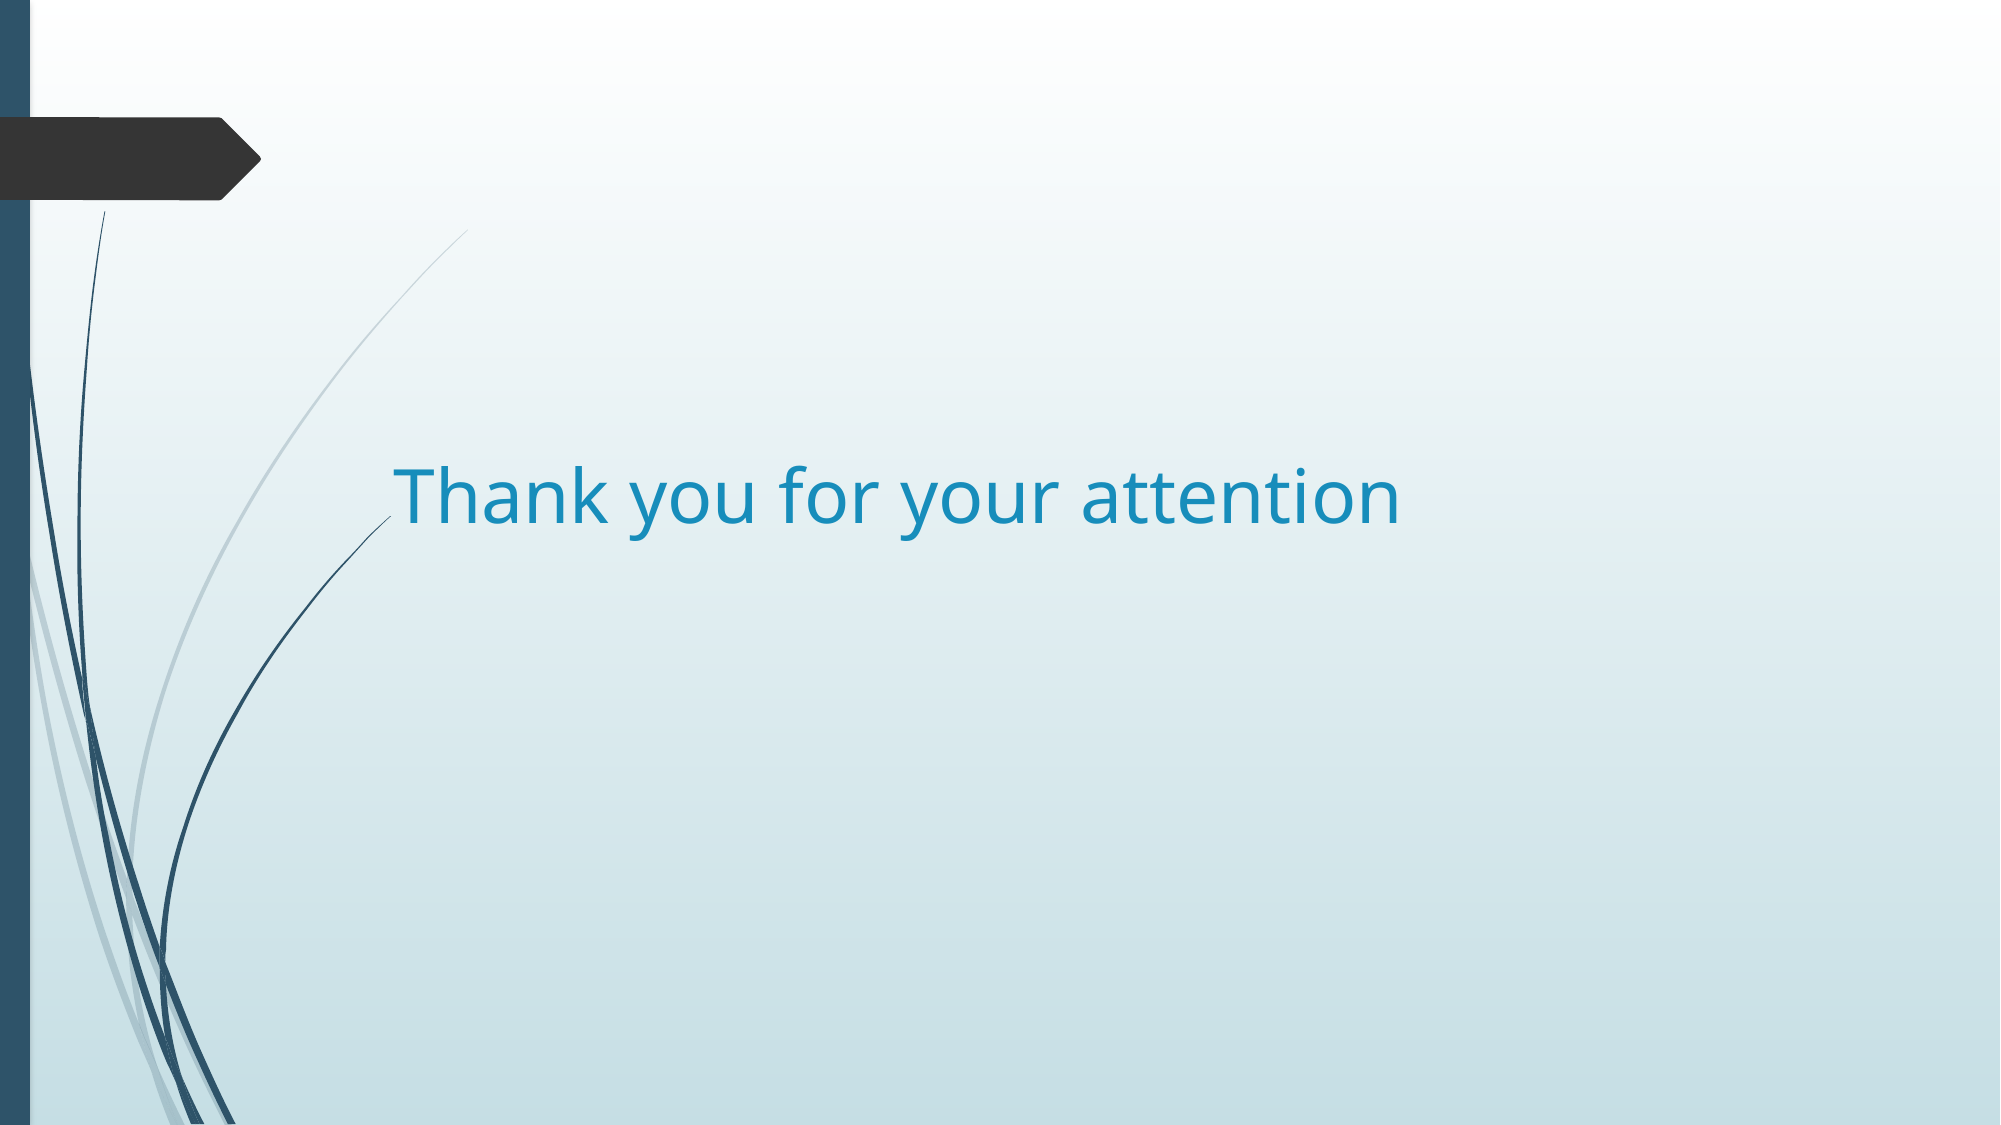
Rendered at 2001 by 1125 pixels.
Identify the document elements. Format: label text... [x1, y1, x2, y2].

title Thank you for your attention [378, 440, 1841, 651]
